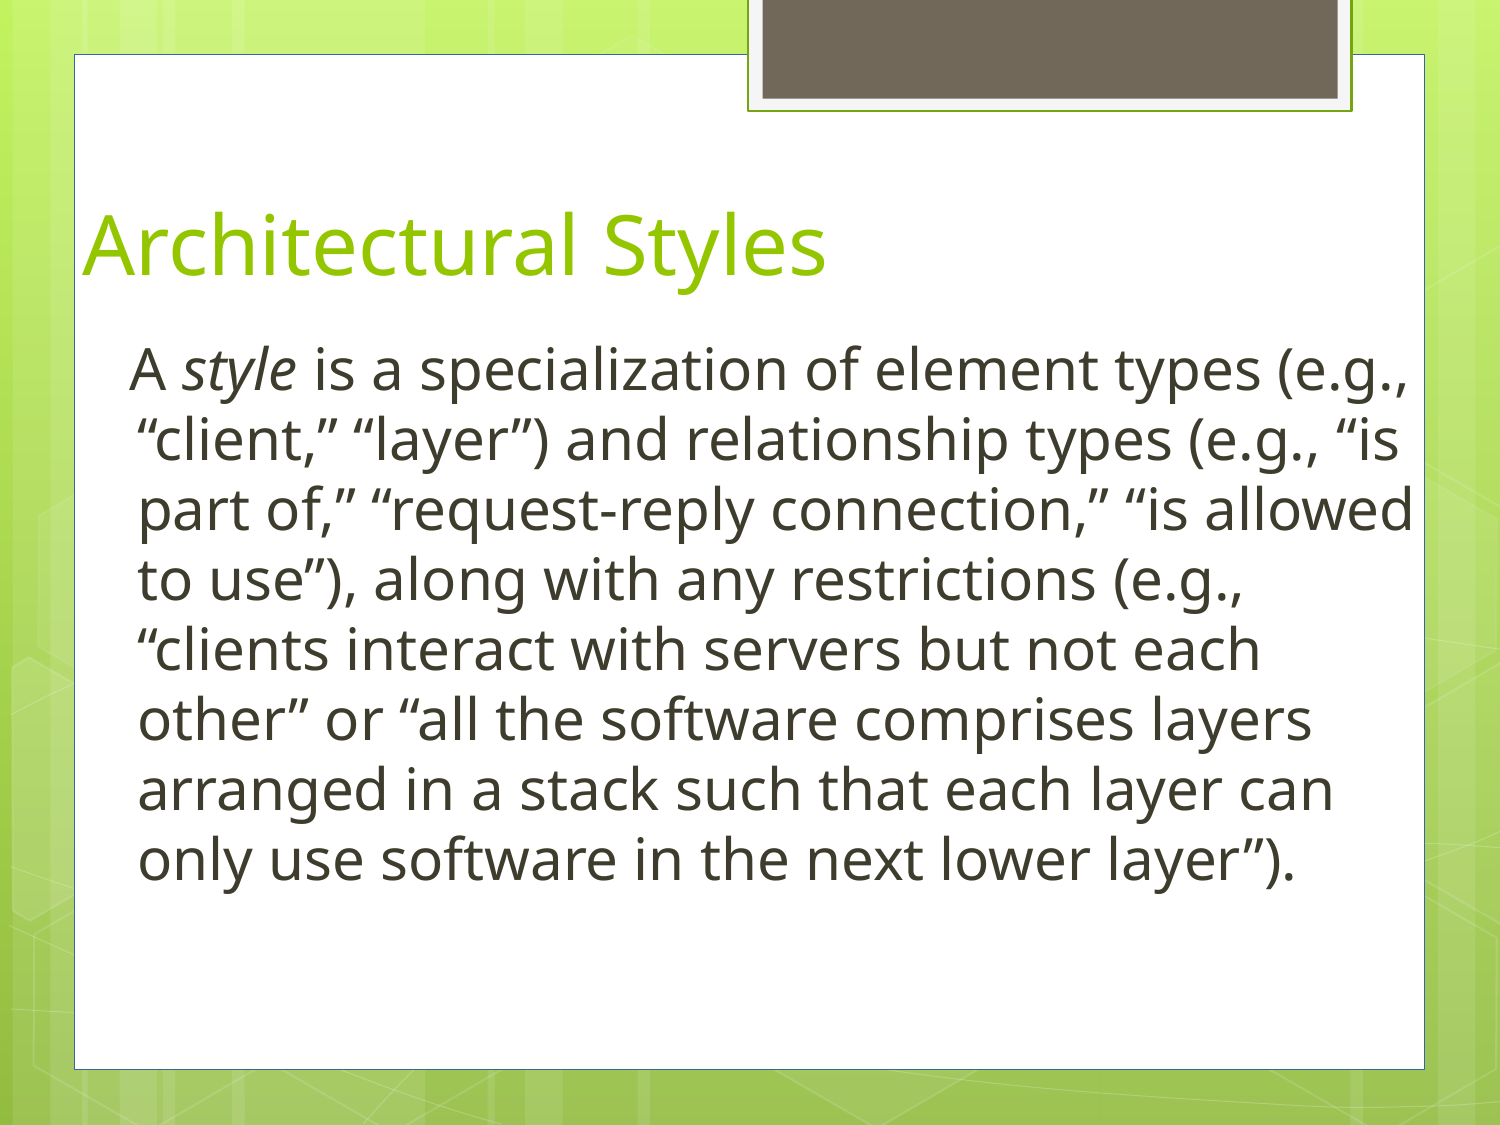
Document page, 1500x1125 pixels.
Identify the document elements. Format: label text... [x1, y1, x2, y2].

title Architectural Styles [74, 74, 1426, 301]
list A style is a specialization of element types (e.g., “client,” “layer”) and relationship types (e.g., “is part of,” “request-reply connection,” “is allowed to use”), along with any restrictions (e.g., “clients interact with servers but not each other” or “all the software comprises layers arranged in a stack such that each layer can only use software in the next lower layer”). [74, 324, 1426, 1002]
